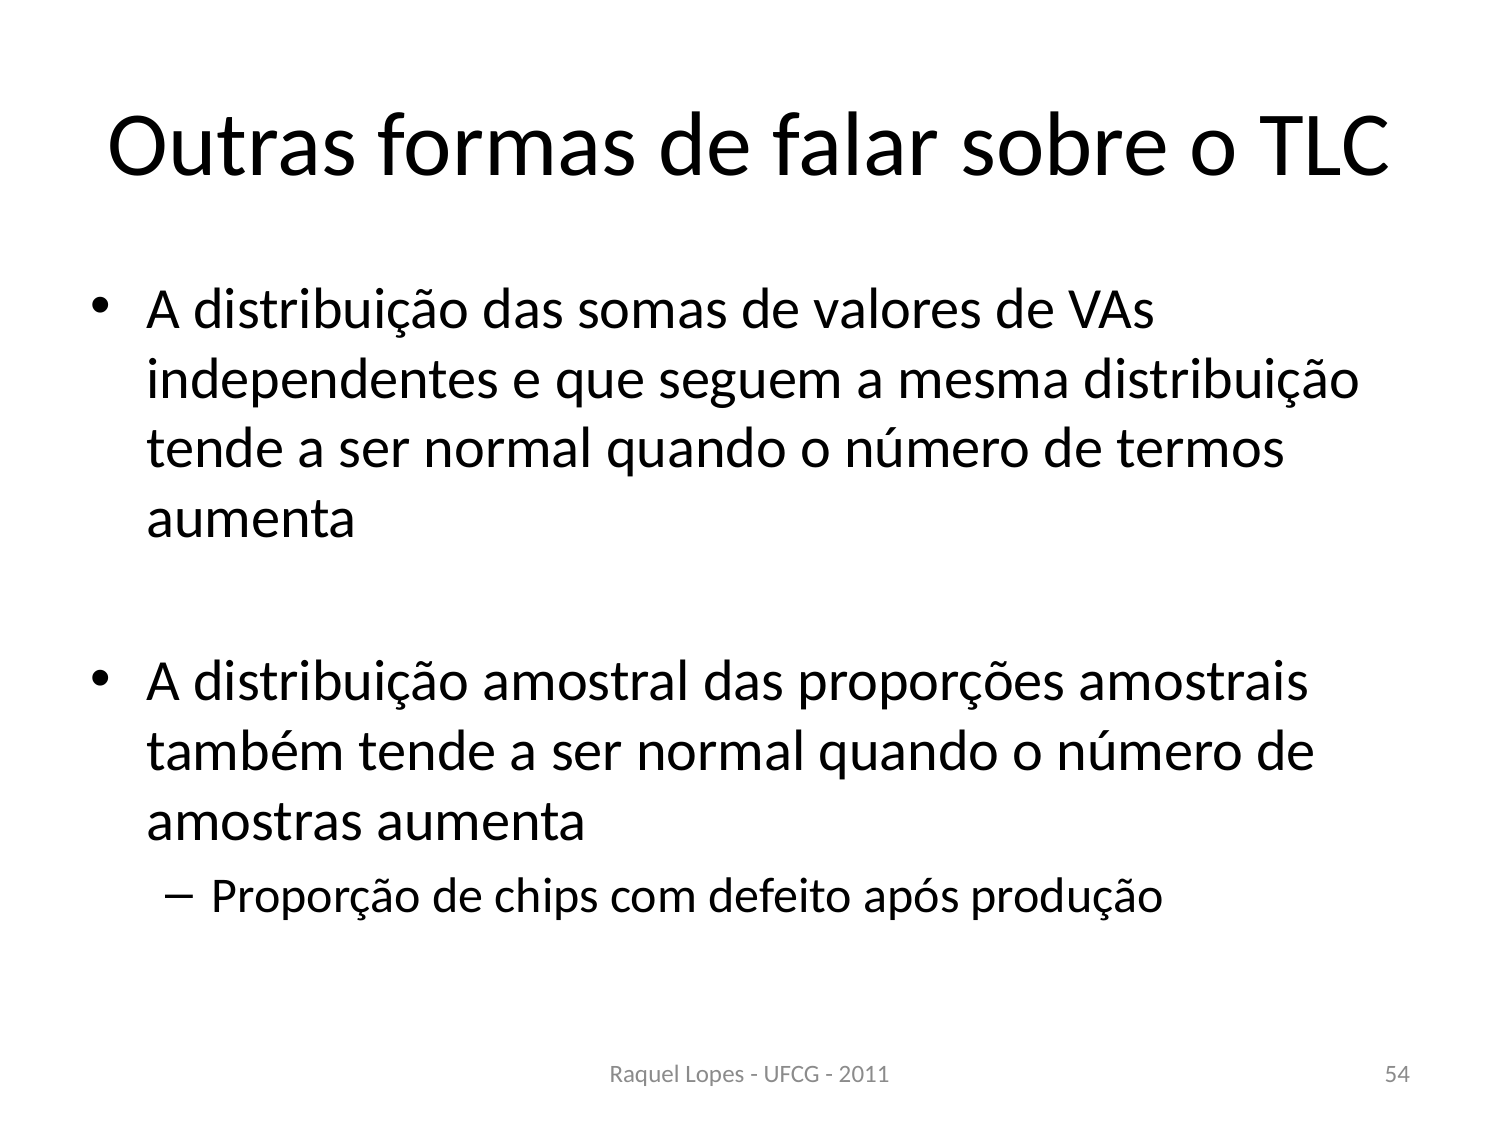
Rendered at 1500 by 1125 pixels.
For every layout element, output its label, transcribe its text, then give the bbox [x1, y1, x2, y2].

footer Raquel Lopes - UFCG - 2011 [512, 1042, 988, 1103]
slide_number 54 [1074, 1042, 1425, 1103]
list A distribuição das somas de valores de VAs independentes e que seguem a mesma distribuição tende a ser normal quando o número de termos aumenta A distribuição amostral das proporções amostrais também tende a ser normal quando o número de amostras aumenta Proporção de chips com defeito após produção [75, 262, 1425, 1005]
title Outras formas de falar sobre o TLC [75, 45, 1425, 233]
